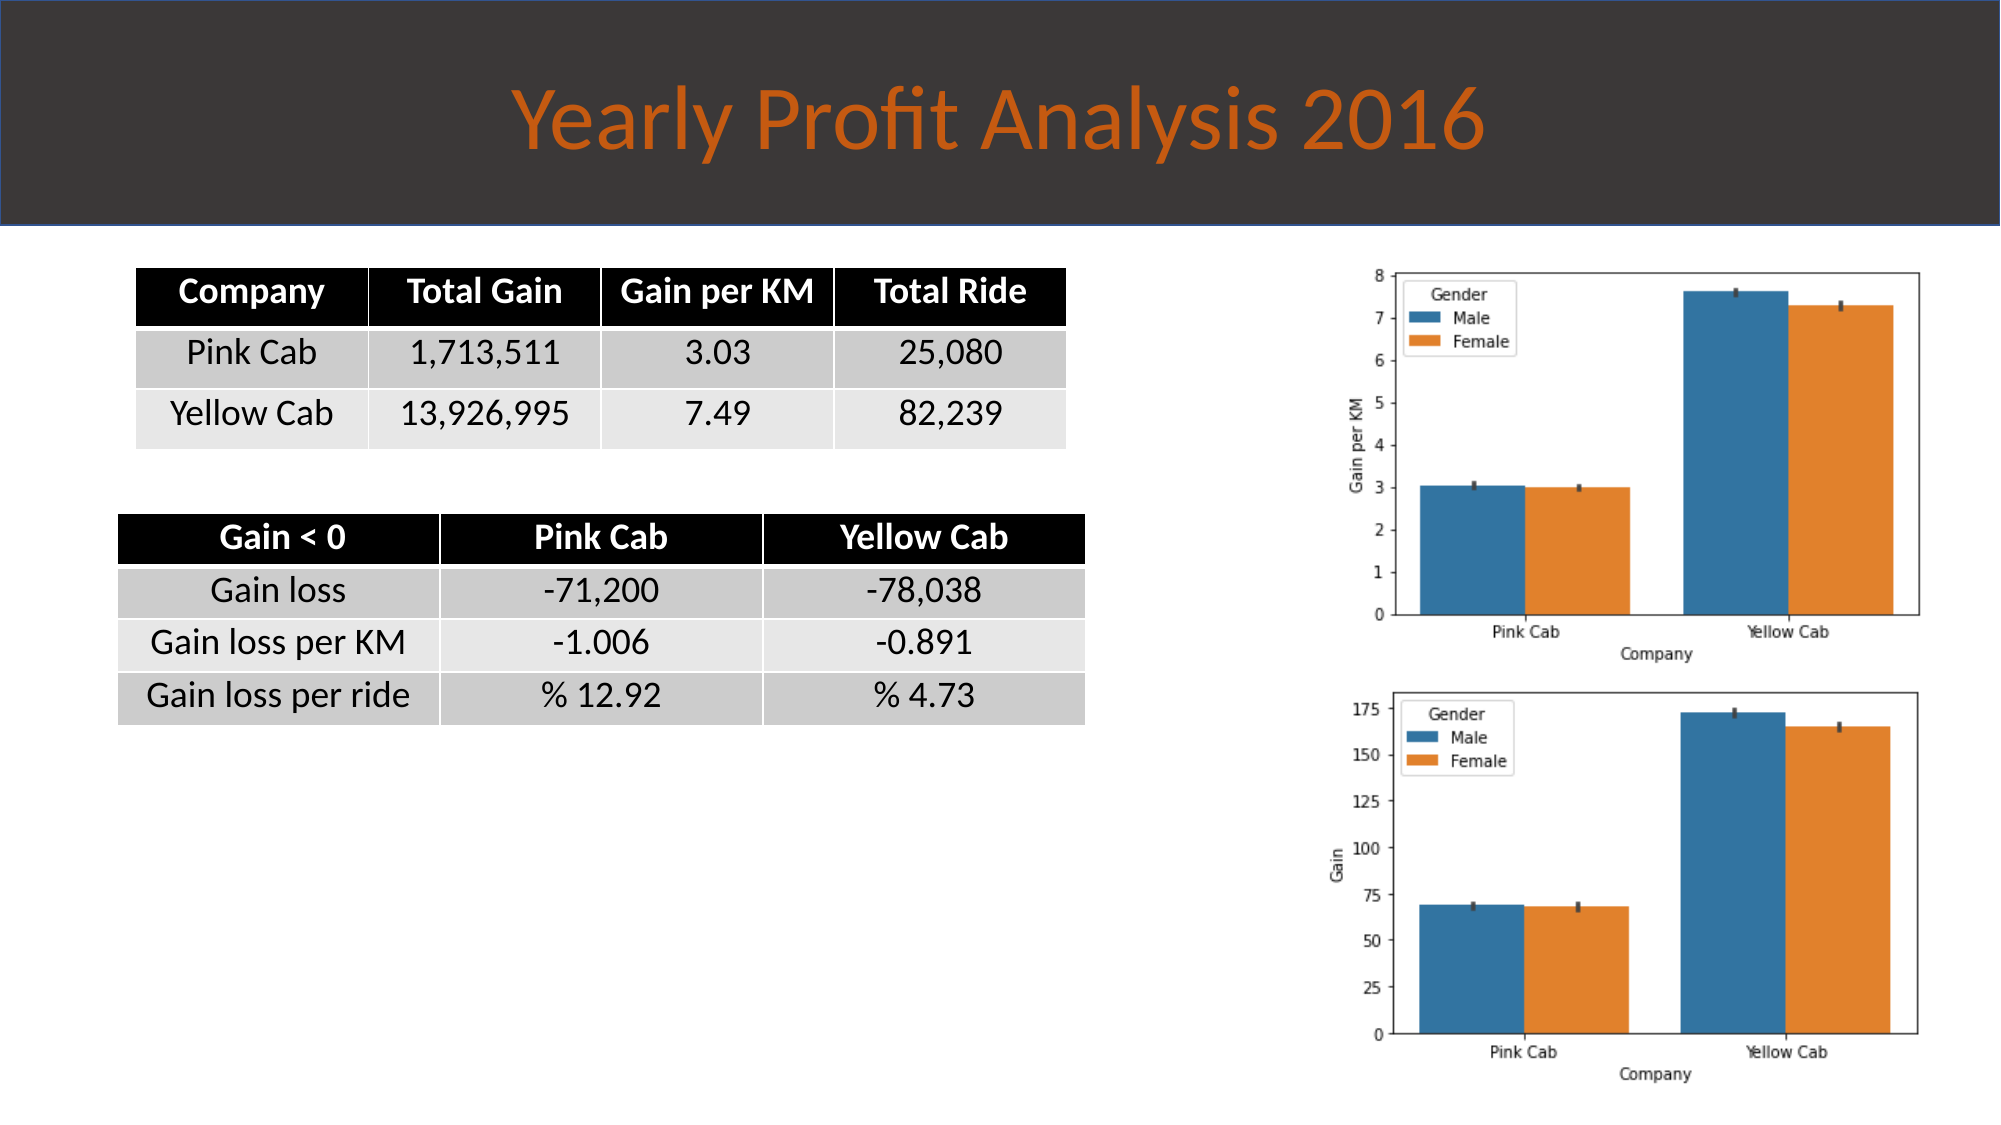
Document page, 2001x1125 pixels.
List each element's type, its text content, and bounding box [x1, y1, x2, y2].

table_cell Pink Cab [136, 331, 368, 388]
table_header Pink Cab [441, 514, 762, 564]
table_header Gain < 0 [118, 514, 439, 564]
table_header Total Ride [835, 268, 1066, 326]
table_header Gain per KM [602, 268, 833, 326]
table_cell Gain loss per ride [118, 673, 439, 725]
table_cell 3.03 [602, 331, 833, 388]
table_cell Gain loss [118, 569, 439, 618]
table_cell -71,200 [441, 569, 762, 618]
table_cell % 4.73 [764, 673, 1085, 725]
table_cell 13,926,995 [369, 390, 600, 449]
table_cell Gain loss per KM [118, 620, 439, 671]
picture [1342, 260, 1925, 671]
table_cell 7.49 [602, 390, 833, 449]
table_cell -1.006 [441, 620, 762, 671]
table_cell 82,239 [835, 390, 1066, 449]
picture [1321, 686, 1925, 1088]
table_header Company [136, 268, 368, 326]
table_cell 1,713,511 [369, 331, 600, 388]
table_cell 25,080 [835, 331, 1066, 388]
text_box Yearly Profit Analysis 2016 [0, 0, 2000, 226]
table_header Yellow Cab [764, 514, 1085, 564]
table_cell Yellow Cab [136, 390, 368, 449]
table_header Total Gain [369, 268, 600, 326]
table_cell % 12.92 [441, 673, 762, 725]
table_cell -0.891 [764, 620, 1085, 671]
table_cell -78,038 [764, 569, 1085, 618]
